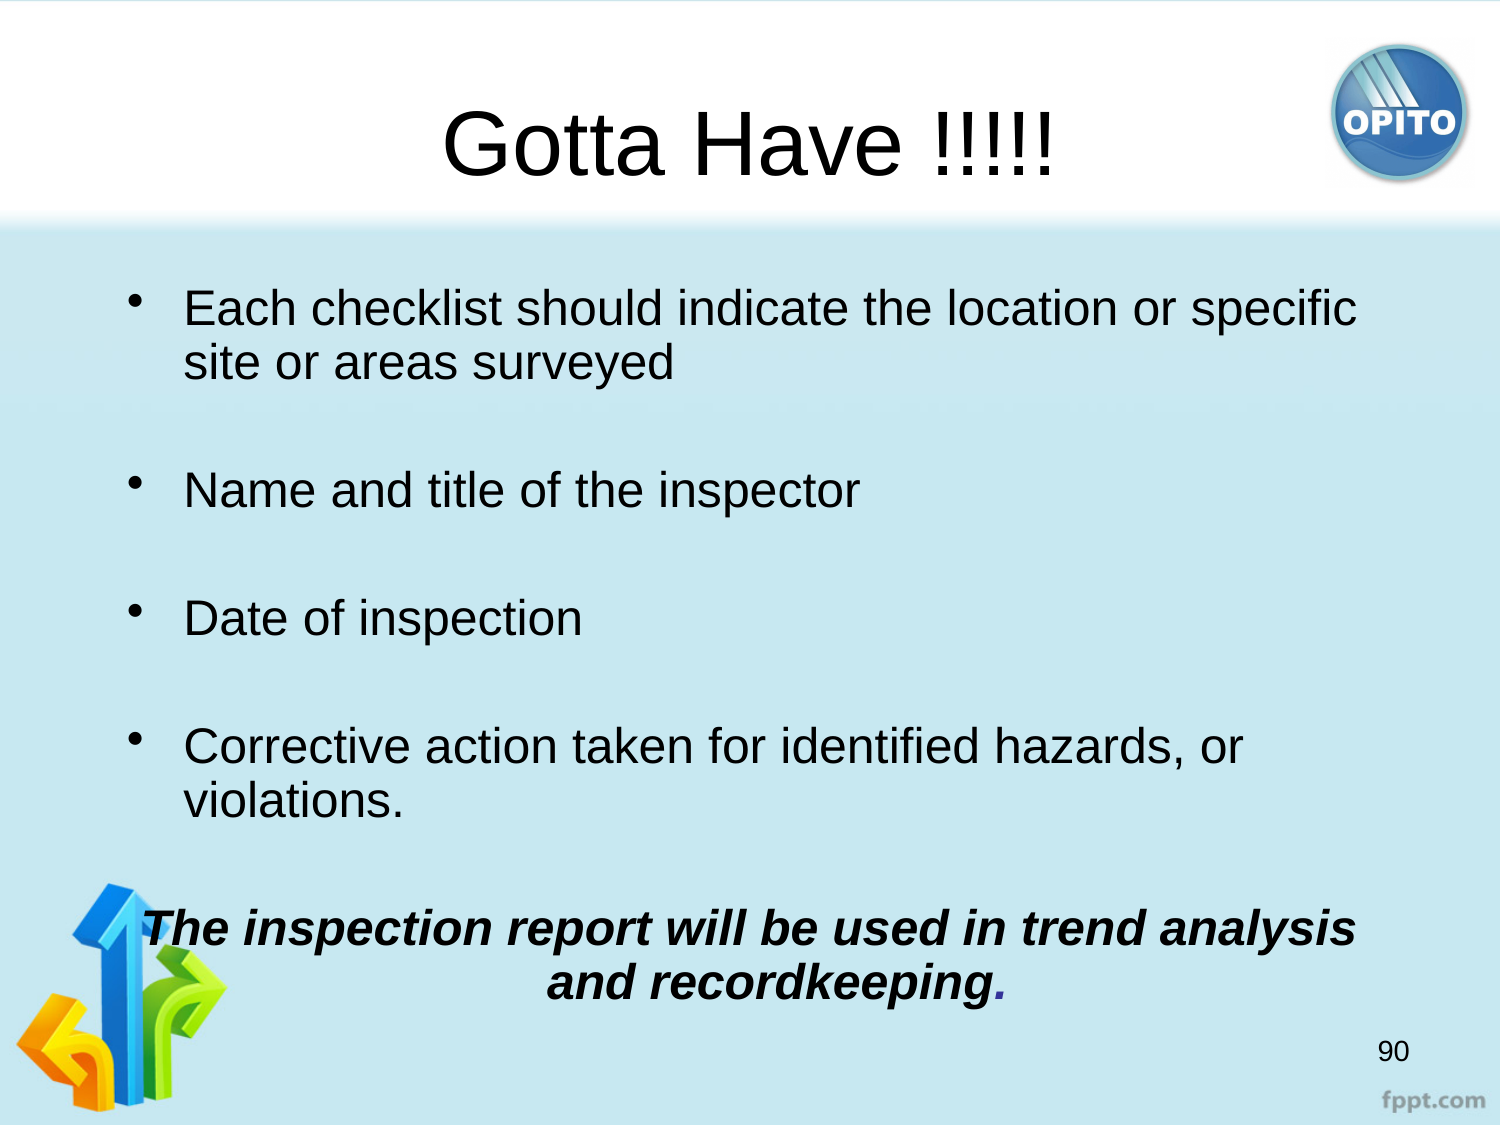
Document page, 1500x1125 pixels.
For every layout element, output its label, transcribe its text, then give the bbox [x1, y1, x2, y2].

title Gotta Have !!!!! [74, 44, 1426, 233]
picture [0, 0, 1500, 1125]
slide_number 90 [1074, 1024, 1425, 1103]
list Each checklist should indicate the location or specific site or areas surveyed Name and title of the inspector Date of inspection Corrective action taken for identified hazards, or violations. The inspection report will be used in trend analysis and recordkeeping. [111, 274, 1388, 1001]
